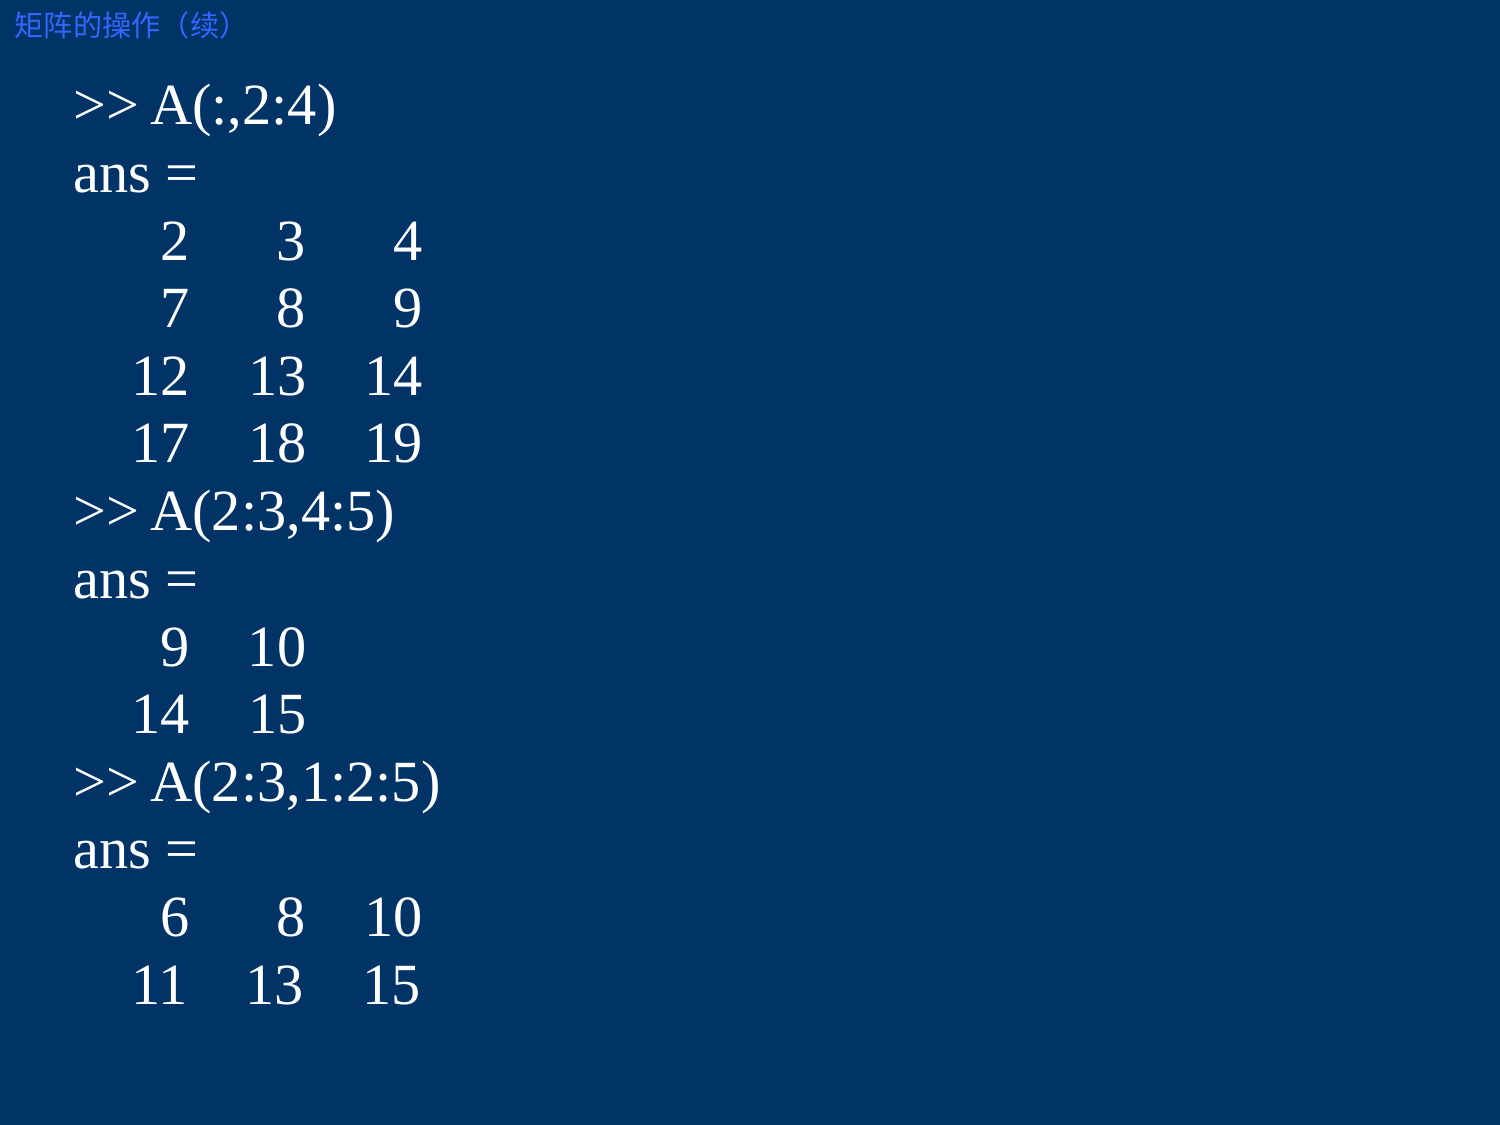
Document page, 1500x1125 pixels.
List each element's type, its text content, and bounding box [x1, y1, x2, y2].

list >> A(:,2:4) ans = 2 3 4 7 8 9 12 13 14 17 18 19 >> A(2:3,4:5) ans = 9 10 14 15 >> A(2:3,1:2:5) ans = 6 8 10 11 13 15 [58, 72, 1447, 1083]
title 矩阵的操作（续） [0, 0, 1326, 32]
